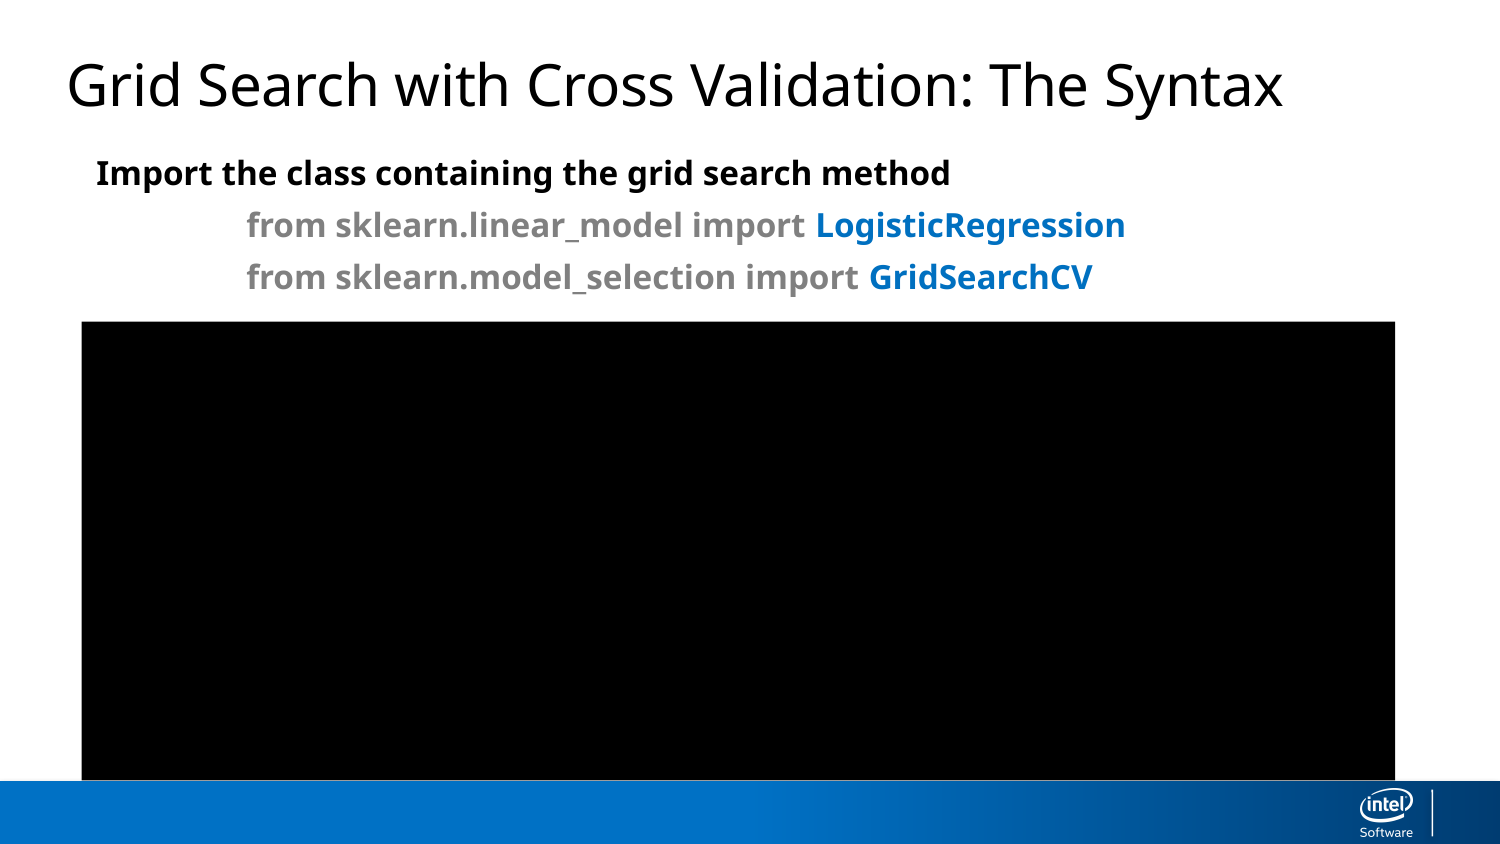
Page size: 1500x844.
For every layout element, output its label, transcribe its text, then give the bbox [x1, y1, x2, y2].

text_box Grid Search with Cross Validation: The Syntax [65, 48, 1450, 199]
text_box [80, 319, 1397, 783]
picture [1360, 788, 1413, 837]
text_box Import the class containing the grid search method from sklearn.linear_model import LogisticRegression from sklearn.model_selection import GridSearchCV Create an instance of the estimator and grid search class LR = LogisticRegression(penalty='l2') GS = GridSearchCV(LR, param_grid={'c':[0.001, 0.01, 0.1]}, scoring='accuracy', cv=4) Fit the instance on the data to find the best model and then predict GS = GS.fit(X_train, y_train) y_train = GS.predict(X_test) [81, 124, 1471, 773]
